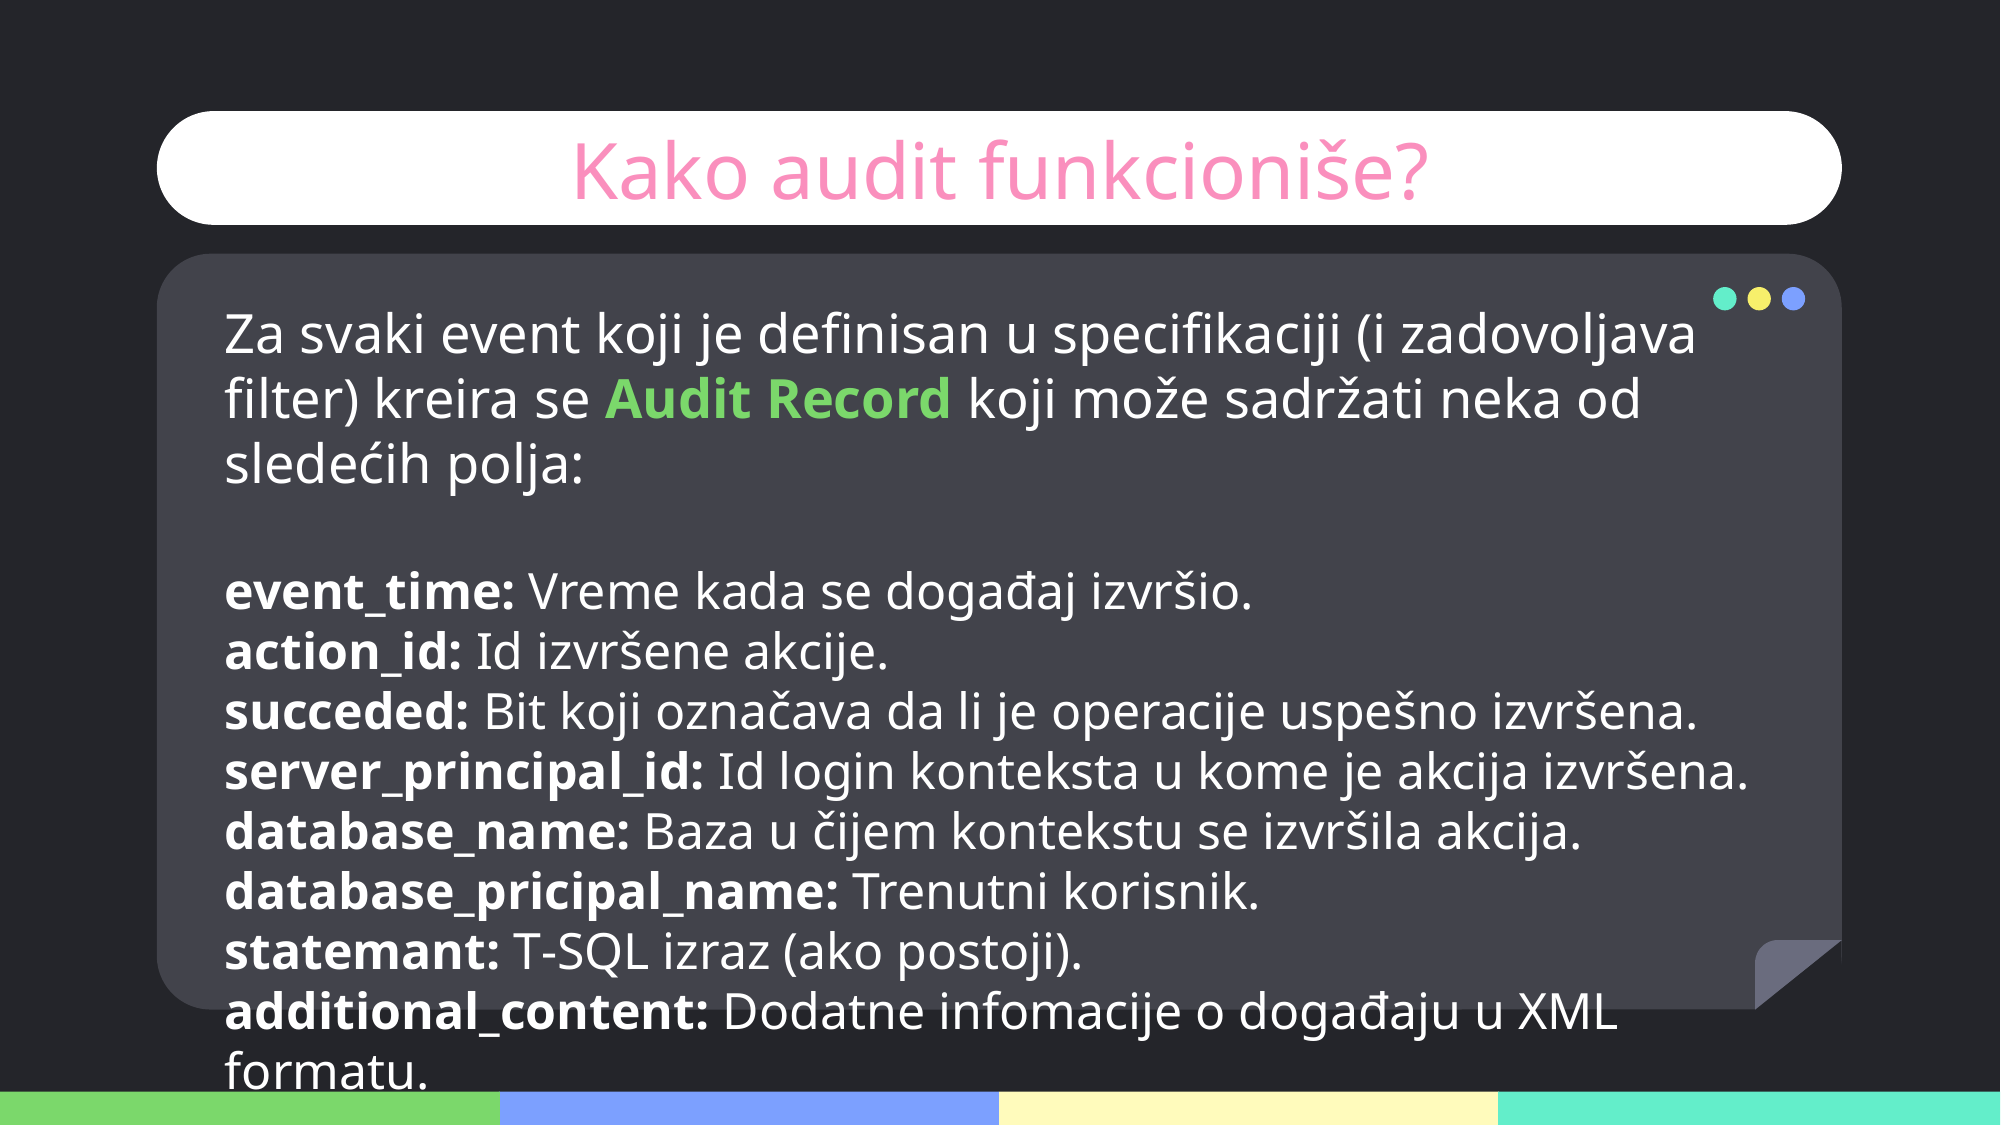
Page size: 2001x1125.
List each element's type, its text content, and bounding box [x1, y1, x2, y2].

title Kako audit funkcioniše? [157, 117, 1843, 218]
list Za svaki event koji je definisan u specifikaciji (i zadovoljava filter) kreira se Audit Record koji može sadržati neka od sledećih polja: event_time: Vreme kada se događaj izvršio. action_id: Id izvršene akcije. succeded: Bit koji označava da li je operacije uspešno izvršena. server_principal_id: Id login konteksta u kome je akcija izvršena. database_name: Baza u čijem kontekstu se izvršila akcija. database_pricipal_name: Trenutni korisnik. statemant: T-SQL izraz (ako postoji). additional_content: Dodatne infomacije o događaju u XML formatu. [204, 279, 1796, 997]
